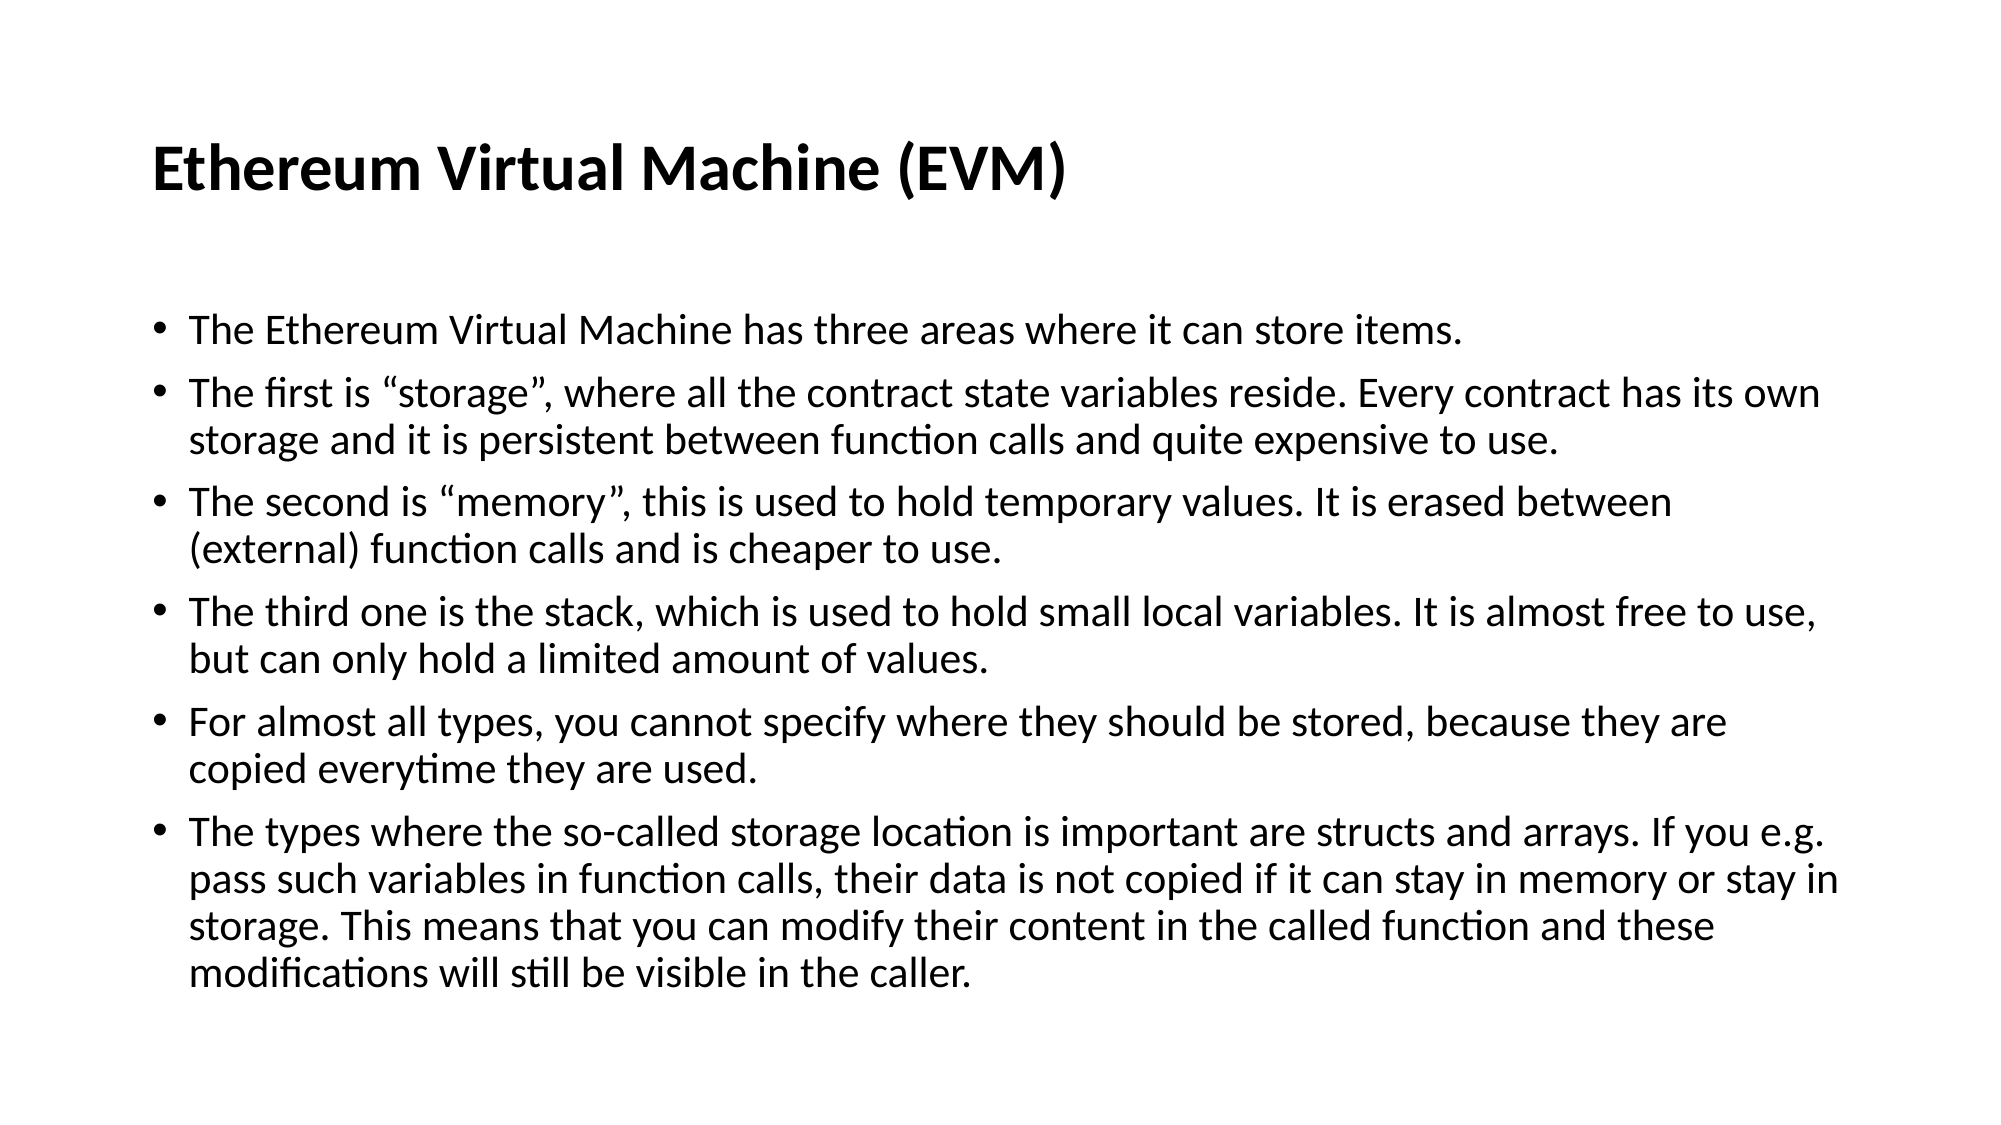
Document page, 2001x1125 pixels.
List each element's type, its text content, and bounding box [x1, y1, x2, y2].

title Ethereum Virtual Machine (EVM) [137, 59, 1863, 278]
list The Ethereum Virtual Machine has three areas where it can store items. The first is “storage”, where all the contract state variables reside. Every contract has its own storage and it is persistent between function calls and quite expensive to use. The second is “memory”, this is used to hold temporary values. It is erased between (external) function calls and is cheaper to use. The third one is the stack, which is used to hold small local variables. It is almost free to use, but can only hold a limited amount of values. For almost all types, you cannot specify where they should be stored, because they are copied everytime they are used. The types where the so-called storage location is important are structs and arrays. If you e.g. pass such variables in function calls, their data is not copied if it can stay in memory or stay in storage. This means that you can modify their content in the called function and these modifications will still be visible in the caller. [137, 299, 1863, 1014]
